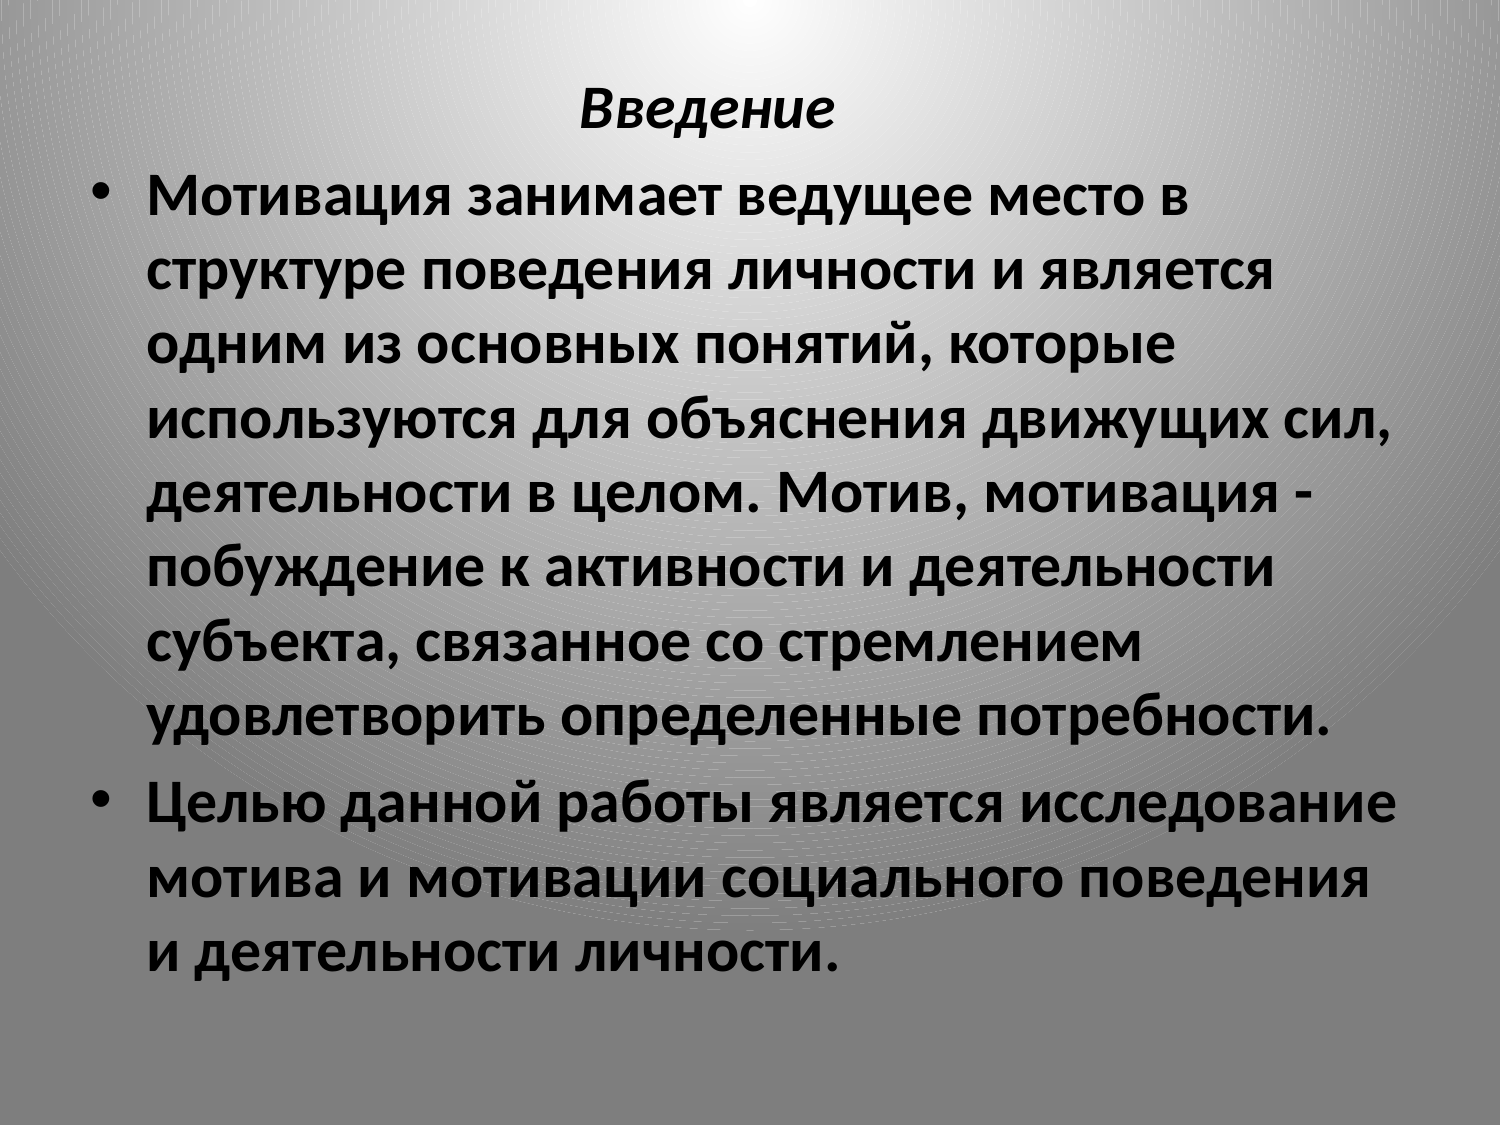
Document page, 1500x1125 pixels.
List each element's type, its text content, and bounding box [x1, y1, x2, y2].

list Введение Мотивация занимает ведущее место в структуре поведения личности и является одним из основных понятий, которые используются для объяснения движущих сил, деятельности в целом. Мотив, мотивация - побуждение к активности и деятельности субъекта, связанное со стремлением удовлетворить определенные потребности. Целью данной работы является исследование мотива и мотивации социального поведения и деятельности личности. [75, 58, 1425, 1067]
